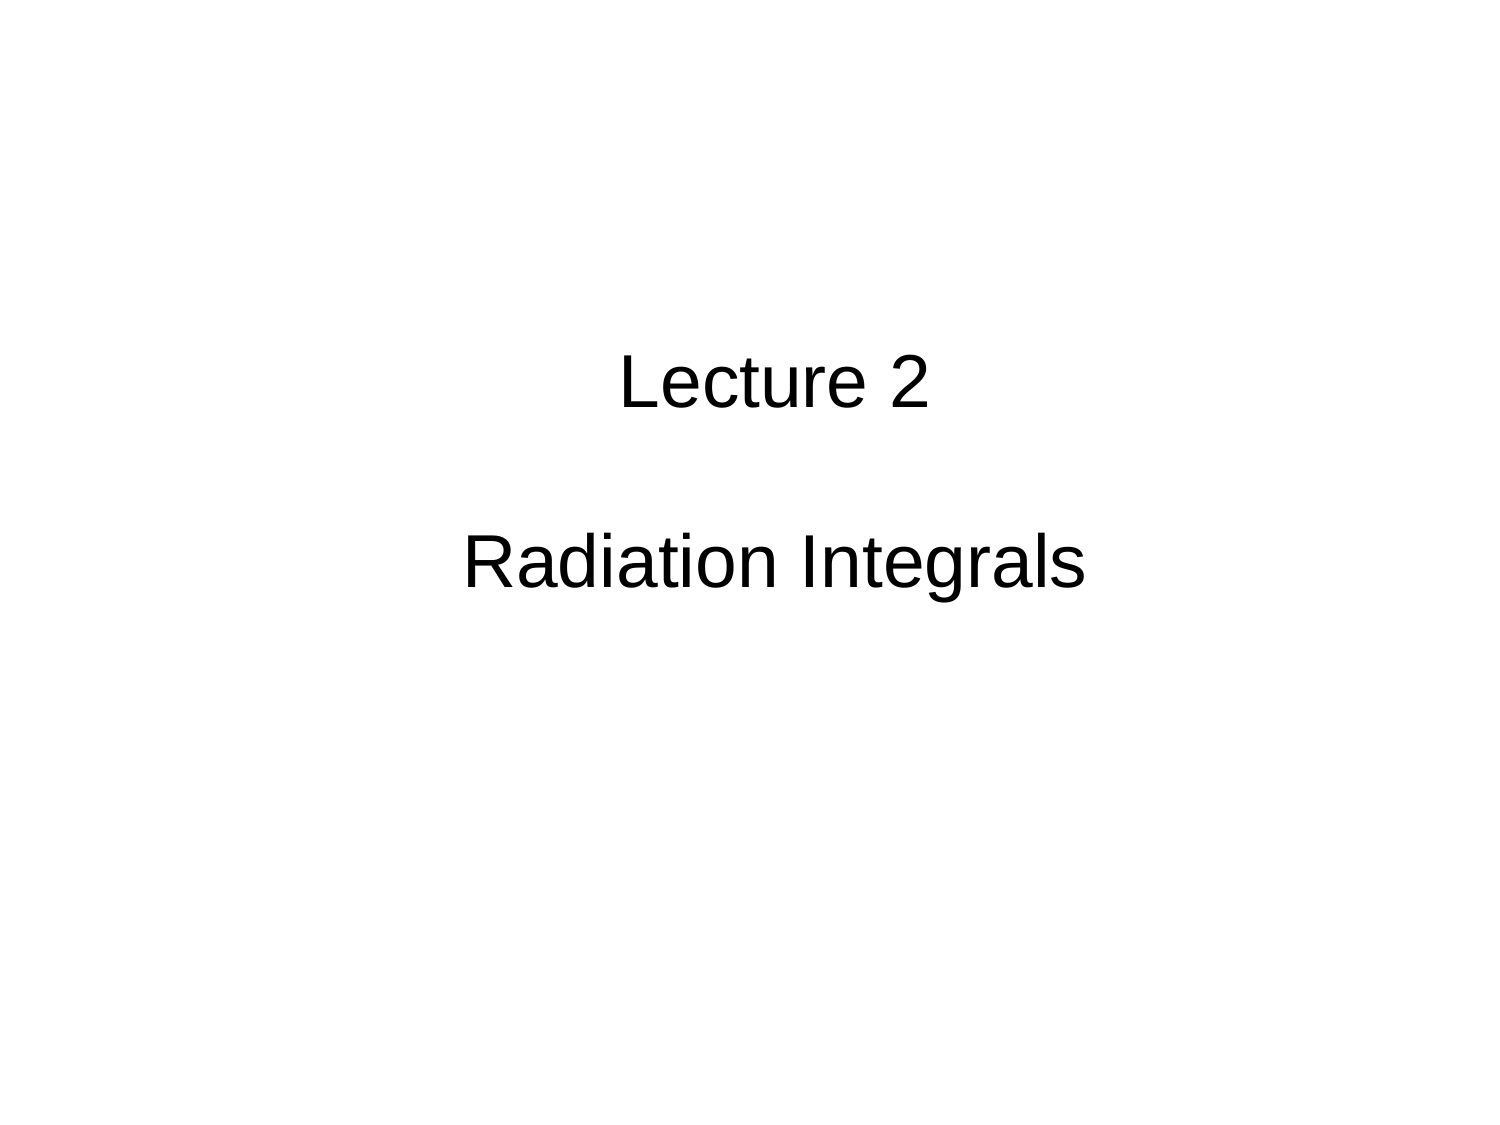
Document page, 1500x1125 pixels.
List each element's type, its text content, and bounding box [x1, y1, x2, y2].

text_box Lecture 2 Radiation Integrals [287, 324, 1263, 610]
